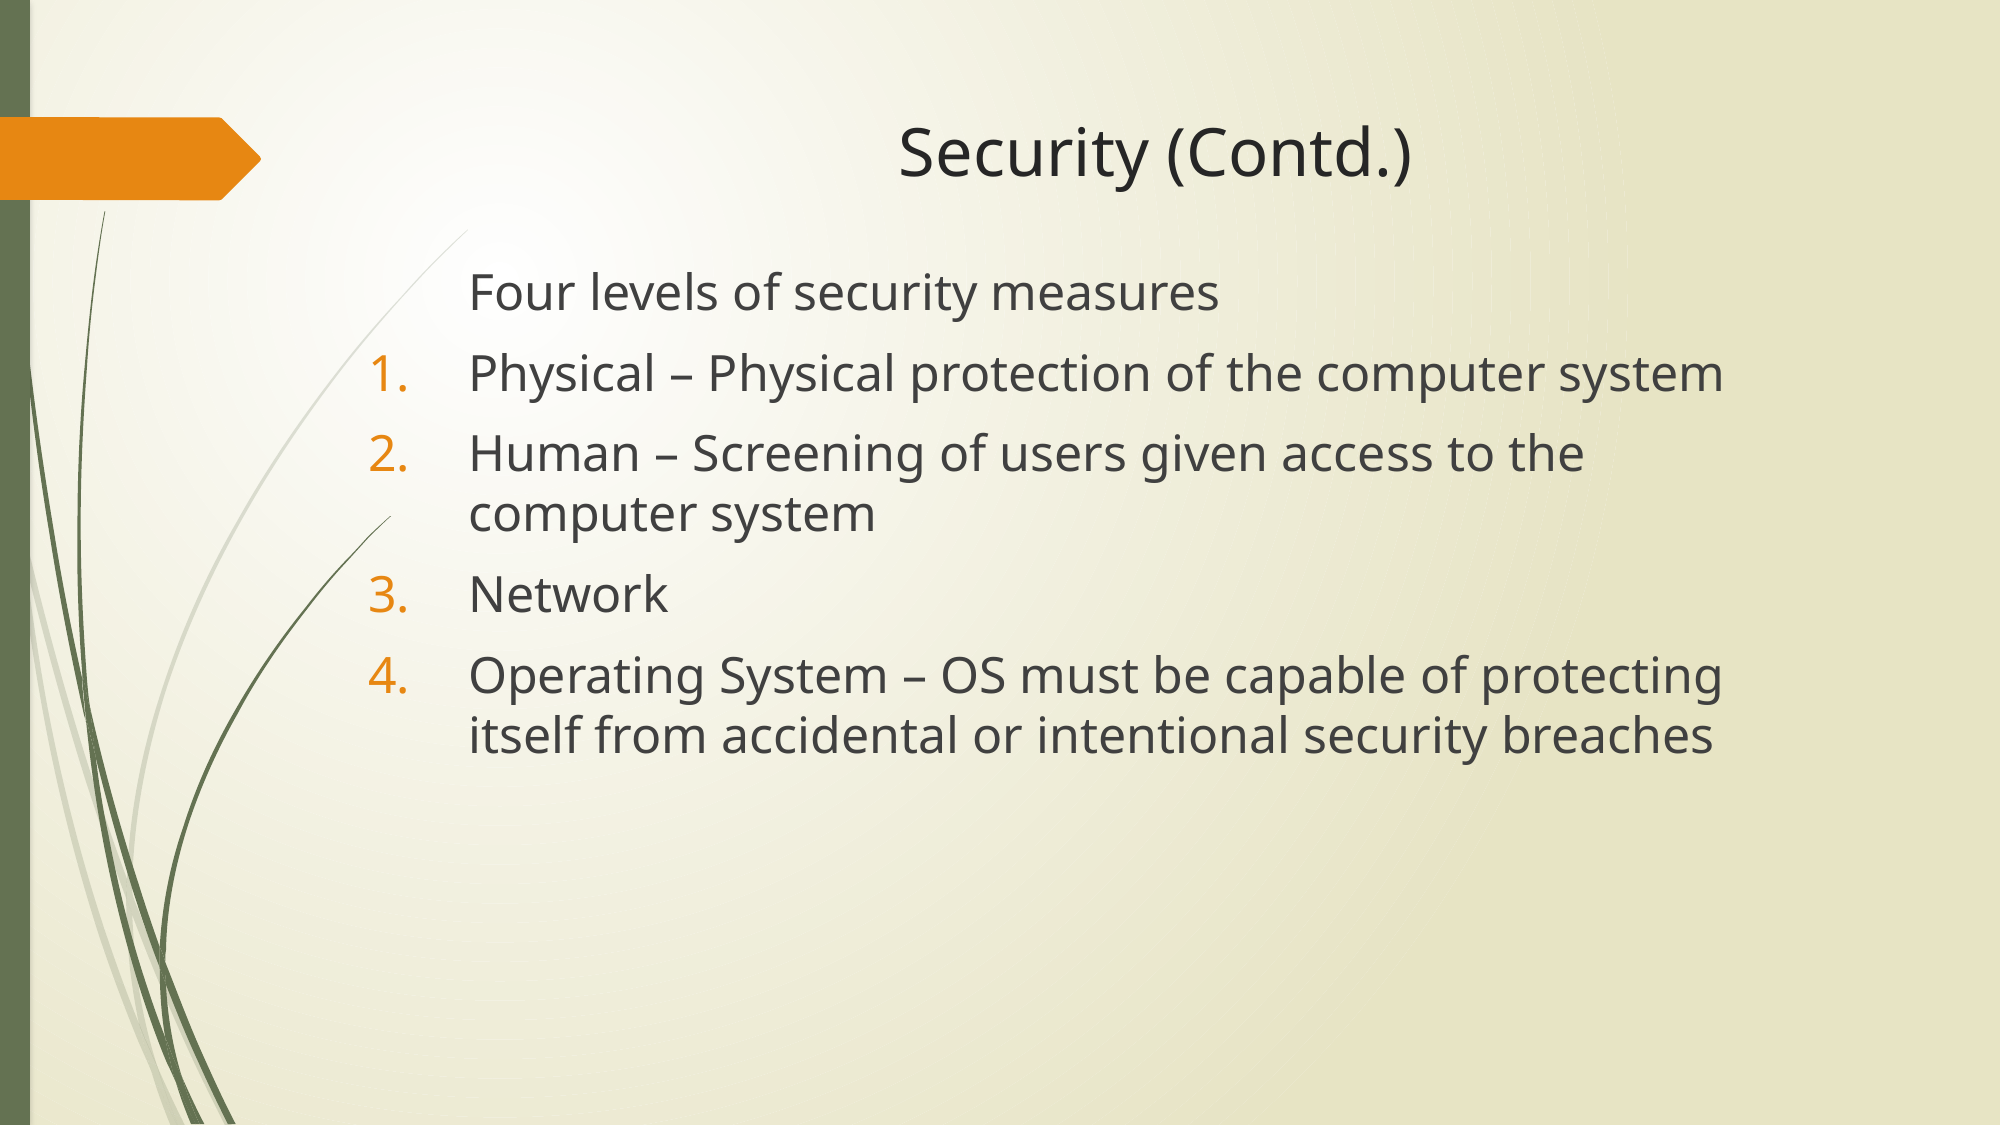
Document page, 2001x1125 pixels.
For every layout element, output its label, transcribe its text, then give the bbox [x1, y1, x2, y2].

title Security (Contd.) [425, 102, 1888, 313]
list Four levels of security measures Physical – Physical protection of the computer system Human – Screening of users given access to the computer system Network Operating System – OS must be capable of protecting itself from accidental or intentional security breaches [353, 252, 1816, 873]
